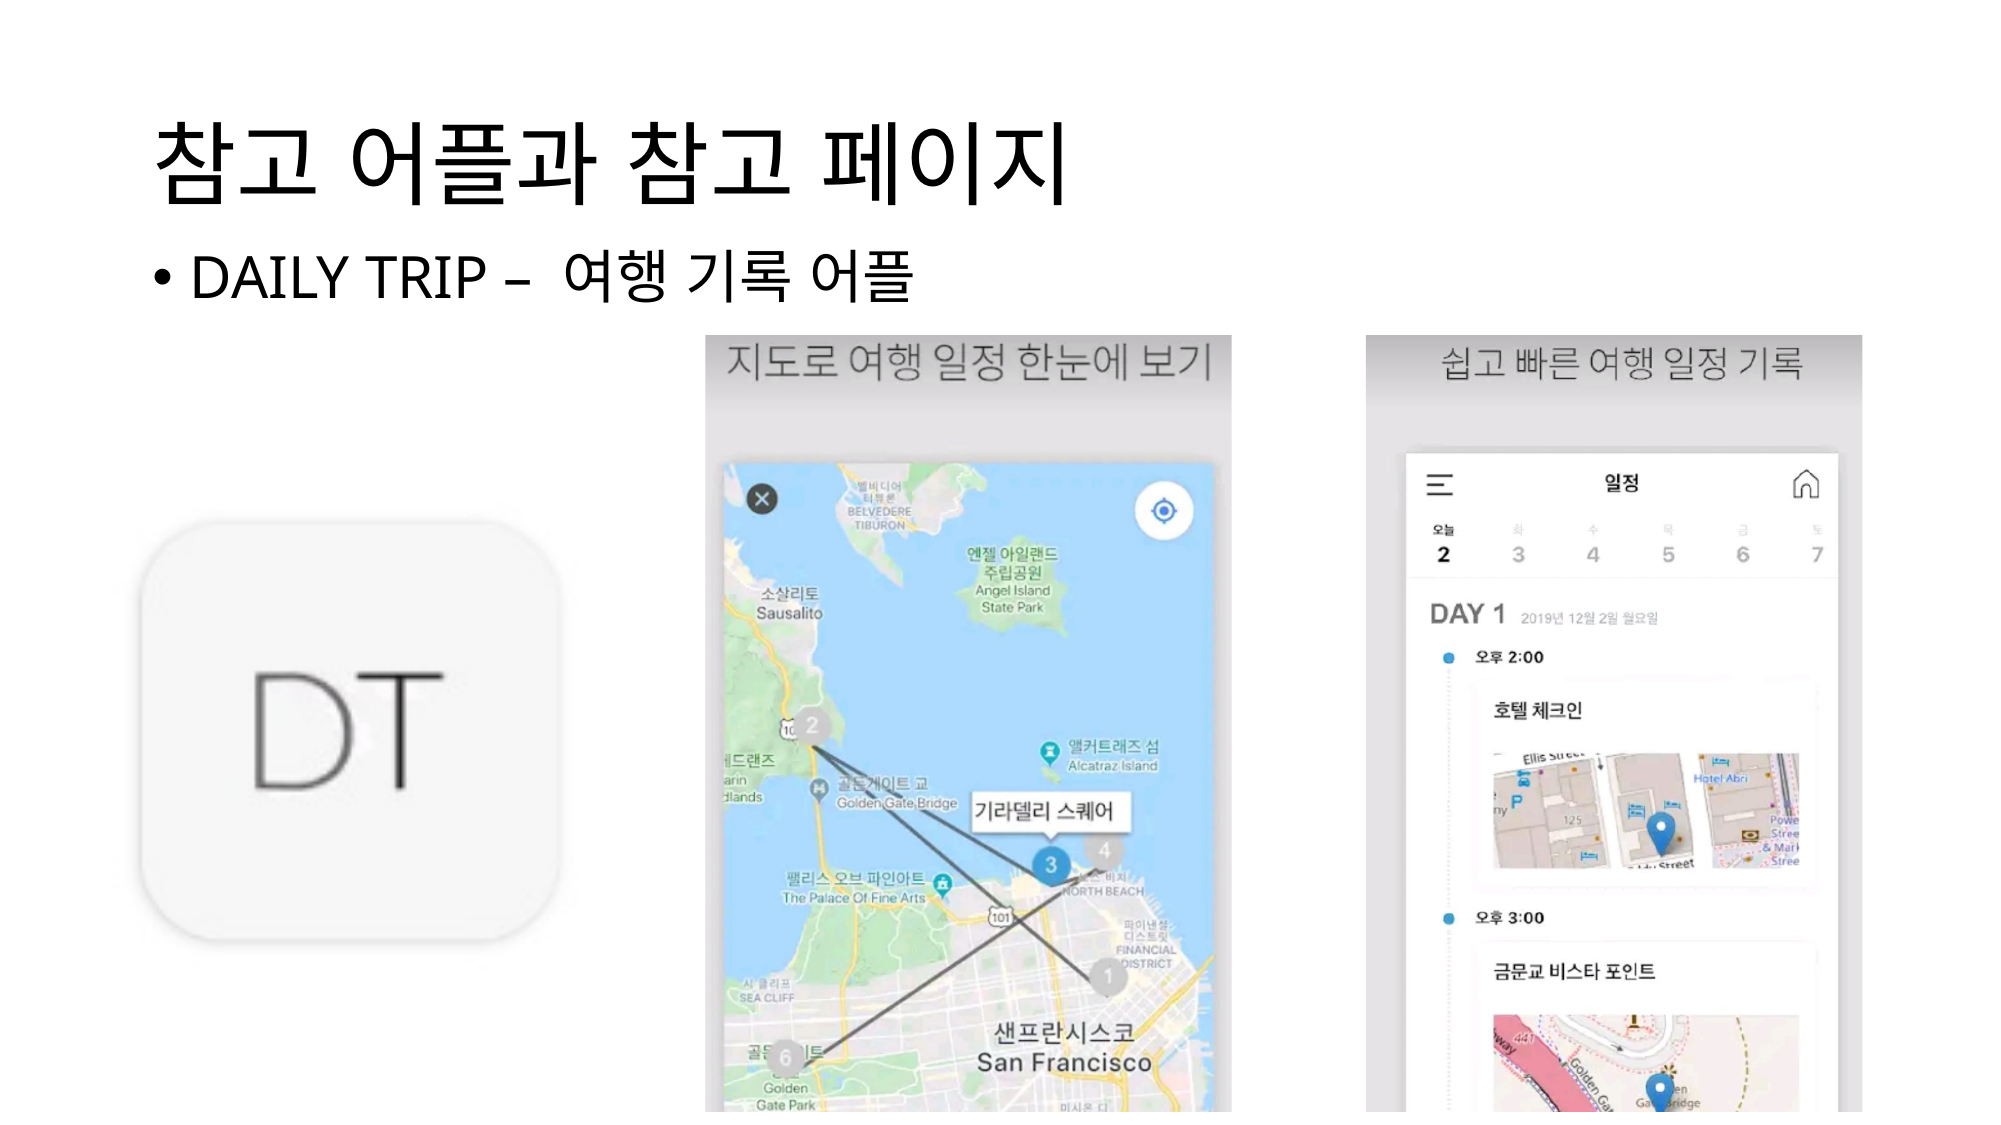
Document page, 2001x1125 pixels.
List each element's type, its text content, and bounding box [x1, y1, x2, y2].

list DAILY TRIP – 여행 기록 어플 [137, 241, 1863, 955]
picture [74, 456, 643, 991]
title 참고 어플과 참고 페이지 [137, 59, 1863, 241]
picture [705, 335, 1232, 1112]
picture [1365, 335, 1863, 1112]
